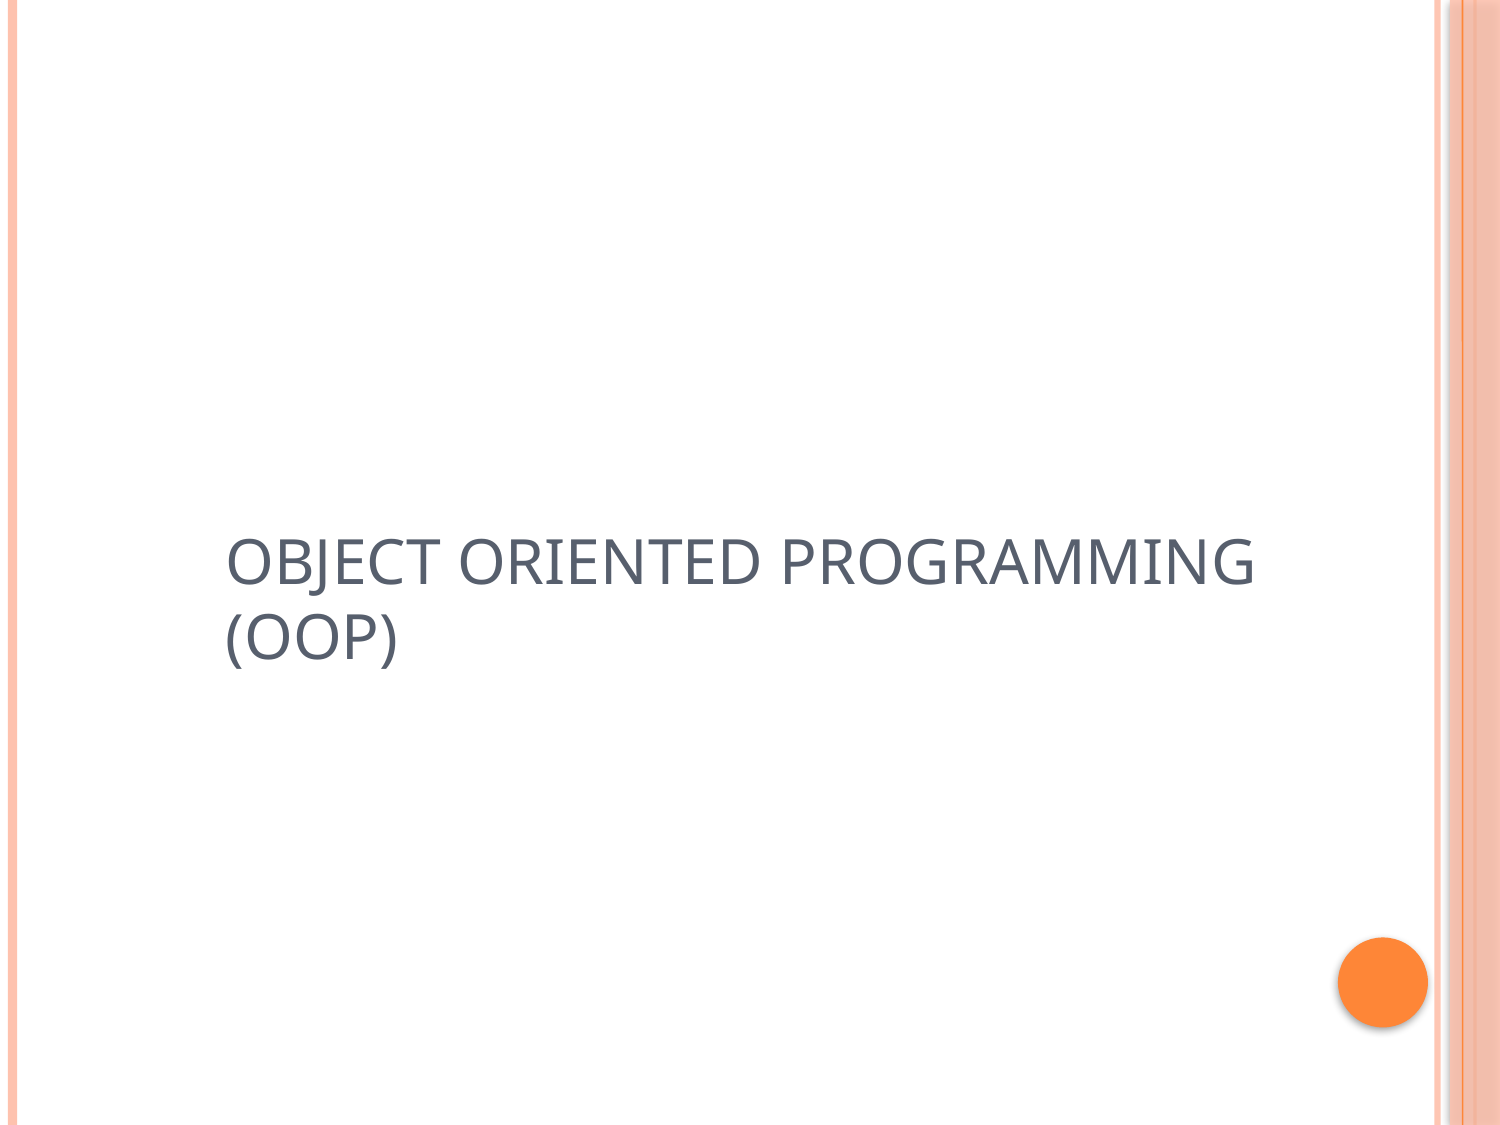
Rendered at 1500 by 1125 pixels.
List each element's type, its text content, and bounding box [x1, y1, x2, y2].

title Object oriented programming (OOP) [210, 492, 1441, 680]
